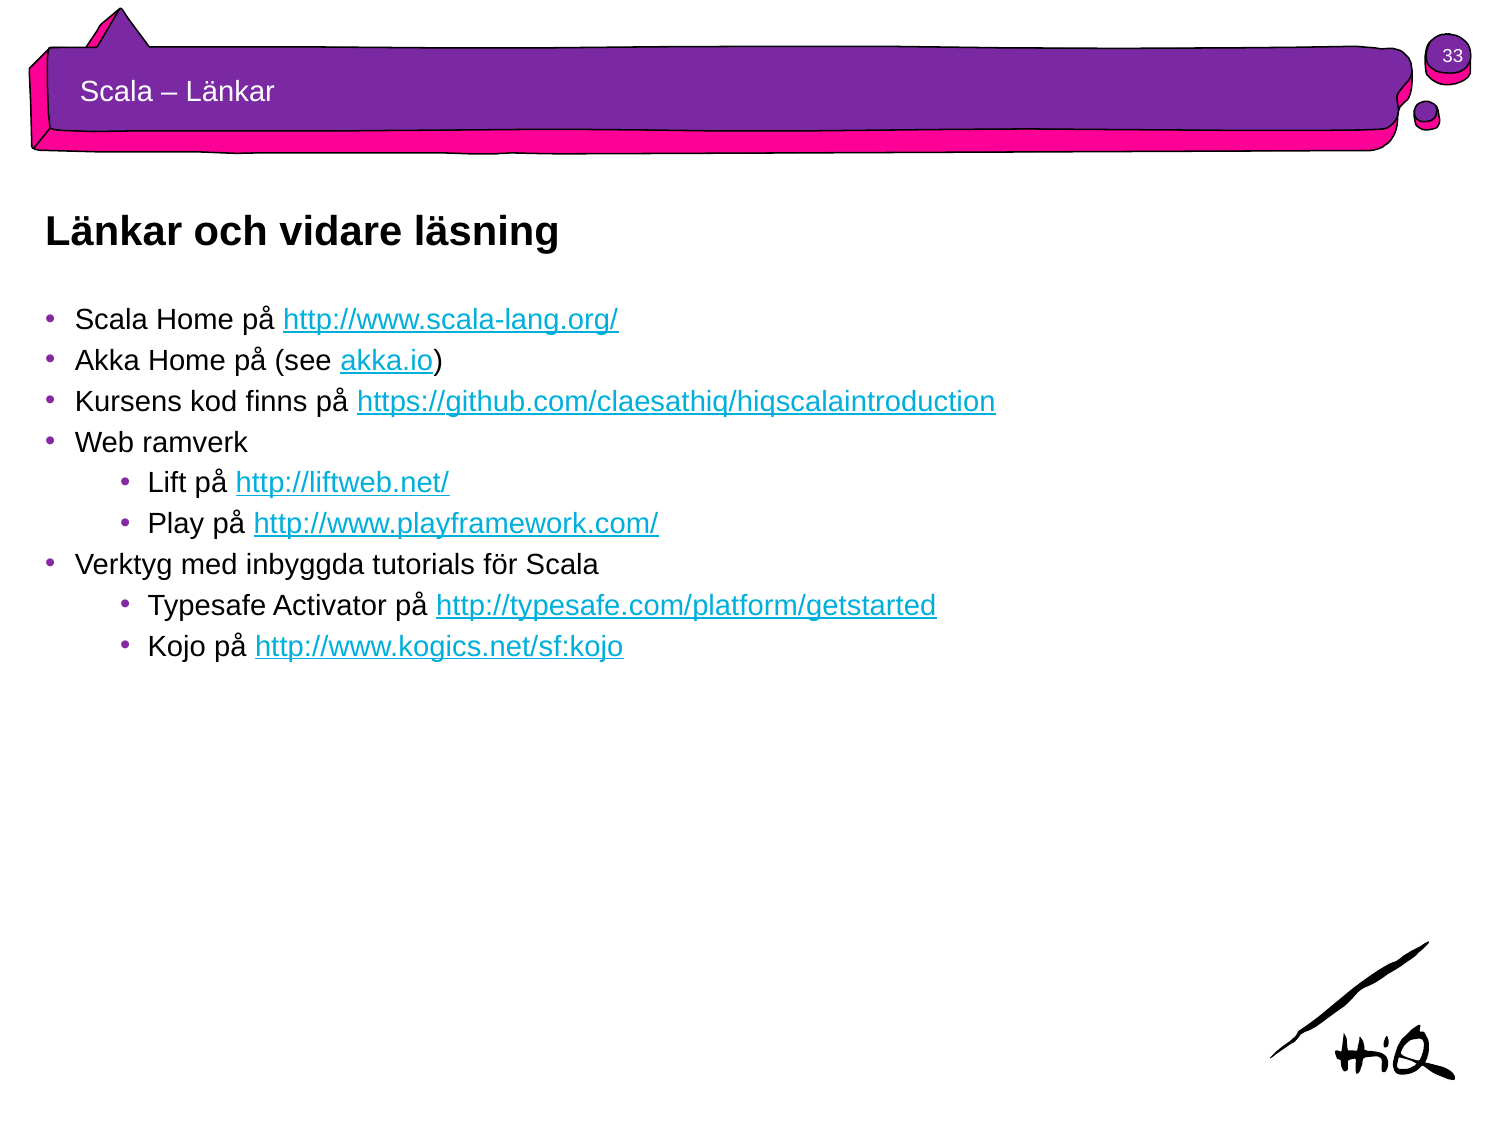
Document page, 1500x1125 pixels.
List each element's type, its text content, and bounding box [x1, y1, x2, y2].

slide_number 33 [1429, 31, 1477, 79]
title Scala – Länkar [64, 54, 1365, 126]
text_box Länkar och vidare läsning Scala Home på http://www.scala-lang.org/ Akka Home på (see akka.io) Kursens kod finns på https://github.com/claesathiq/hiqscalaintroduction Web ramverk Lift på http://liftweb.net/ Play på http://www.playframework.com/ Verktyg med inbyggda tutorials för Scala Typesafe Activator på http://typesafe.com/platform/getstarted Kojo på http://www.kogics.net/sf:kojo [30, 196, 1400, 821]
